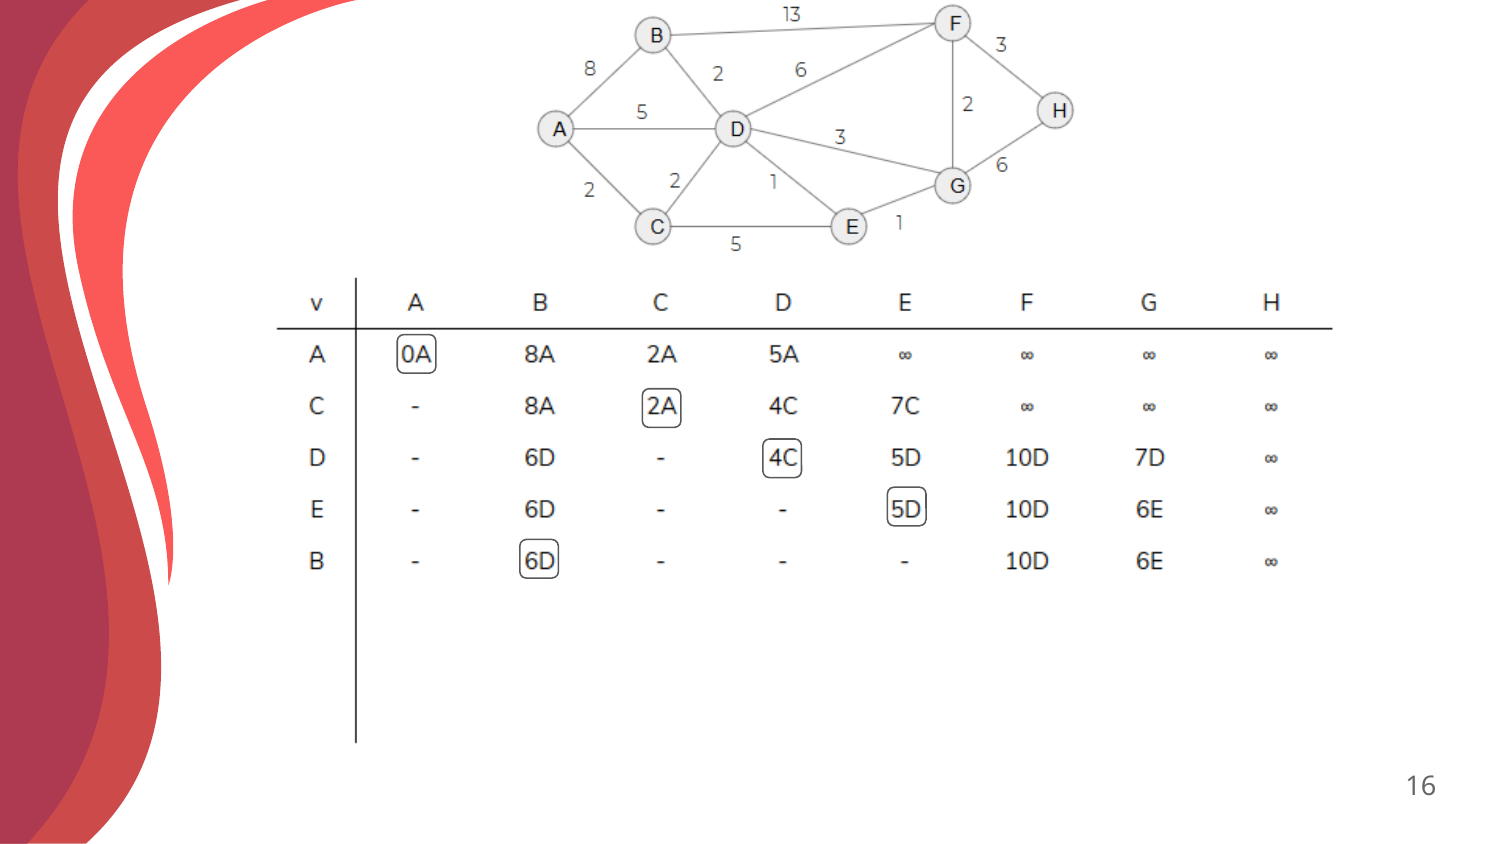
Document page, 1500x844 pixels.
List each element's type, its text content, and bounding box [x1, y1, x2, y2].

picture [528, 0, 1081, 259]
slide_number ‹#› [1361, 753, 1452, 818]
picture [271, 275, 1339, 748]
